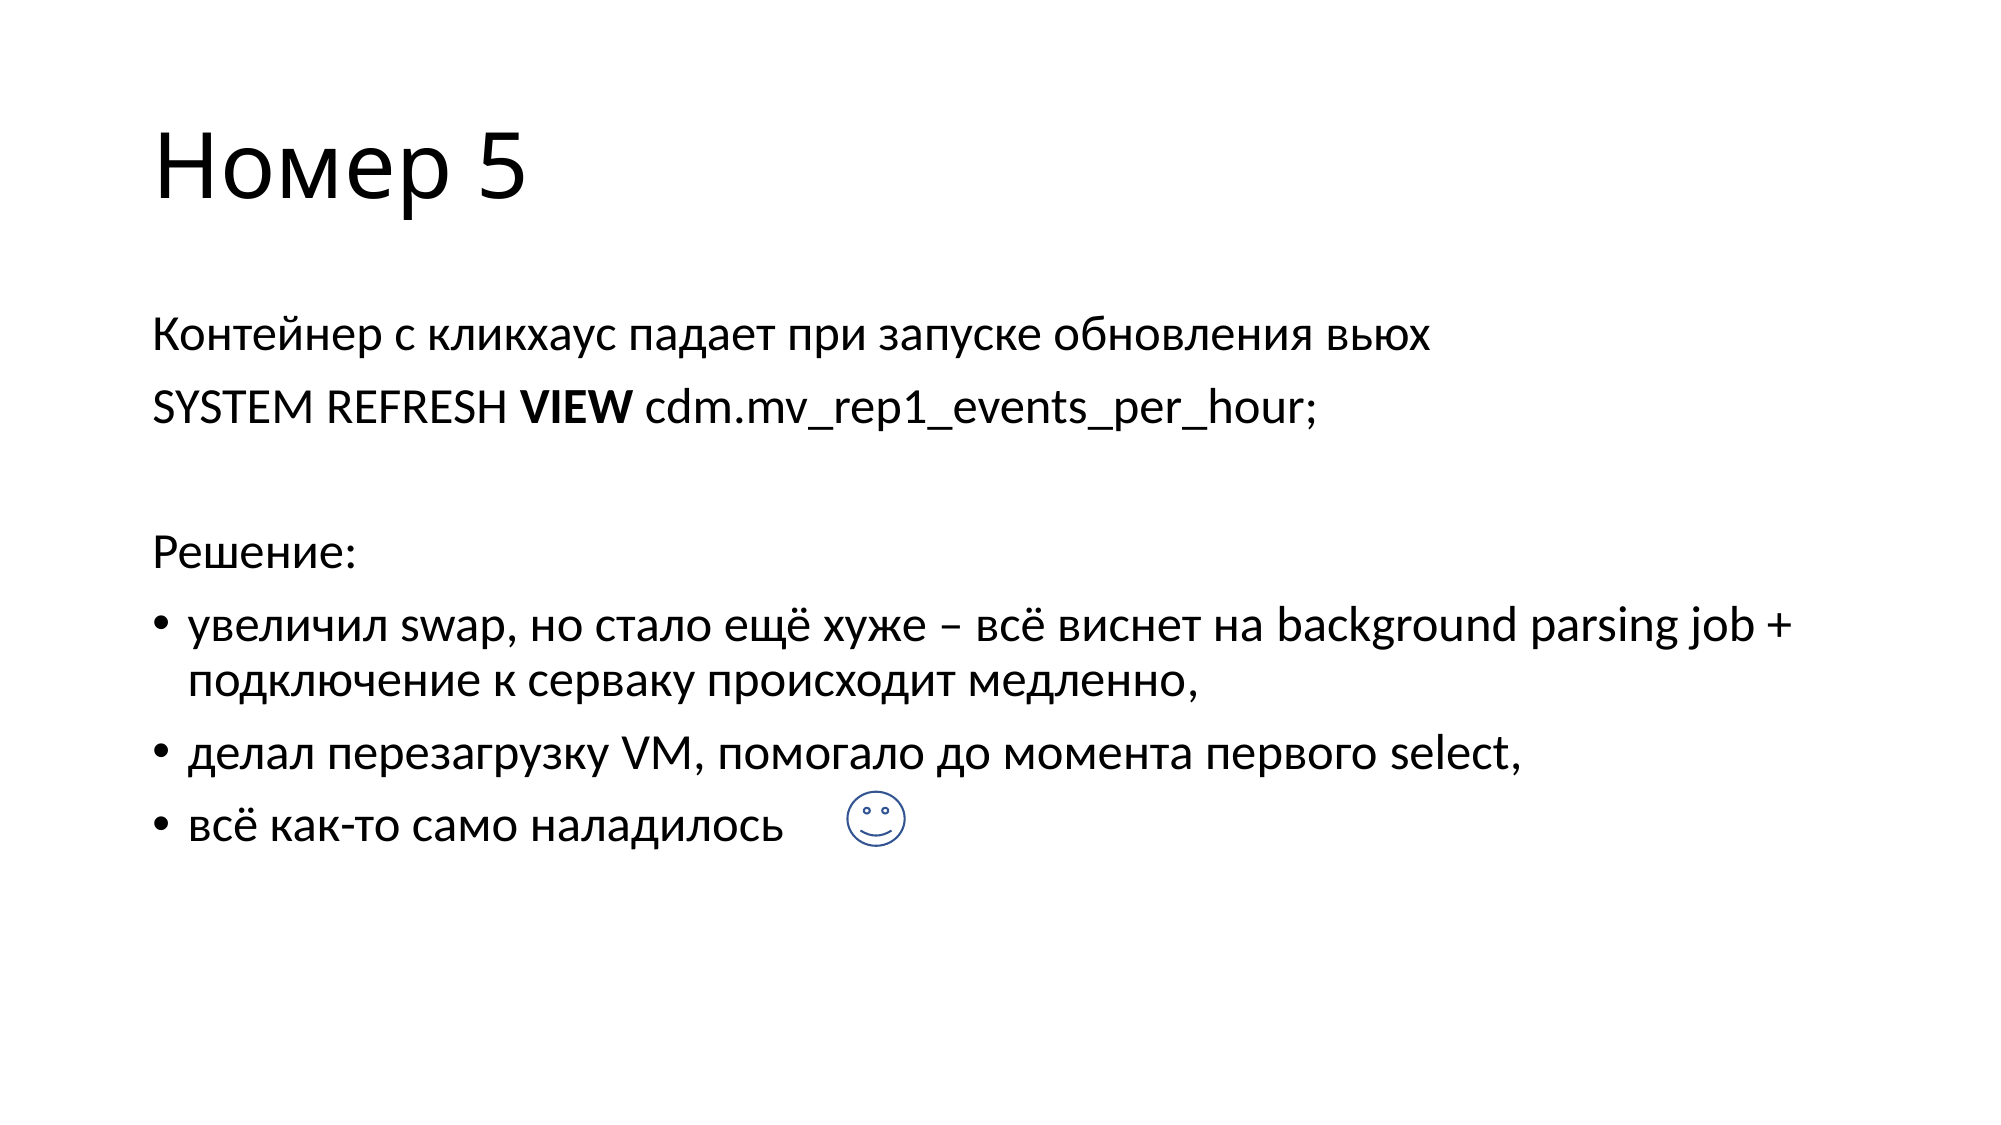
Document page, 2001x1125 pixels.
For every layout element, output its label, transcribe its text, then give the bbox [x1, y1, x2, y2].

list Контейнер с кликхаус падает при запуске обновления вьюх SYSTEM REFRESH VIEW cdm.mv_rep1_events_per_hour; Решение: увеличил swap, но стало ещё хуже – всё виснет на background parsing job + подключение к серваку происходит медленно, делал перезагрузку VM, помогало до момента первого select, всё как-то само наладилось [137, 299, 1863, 1014]
title Номер 5 [137, 59, 1863, 278]
text_box [846, 790, 906, 847]
